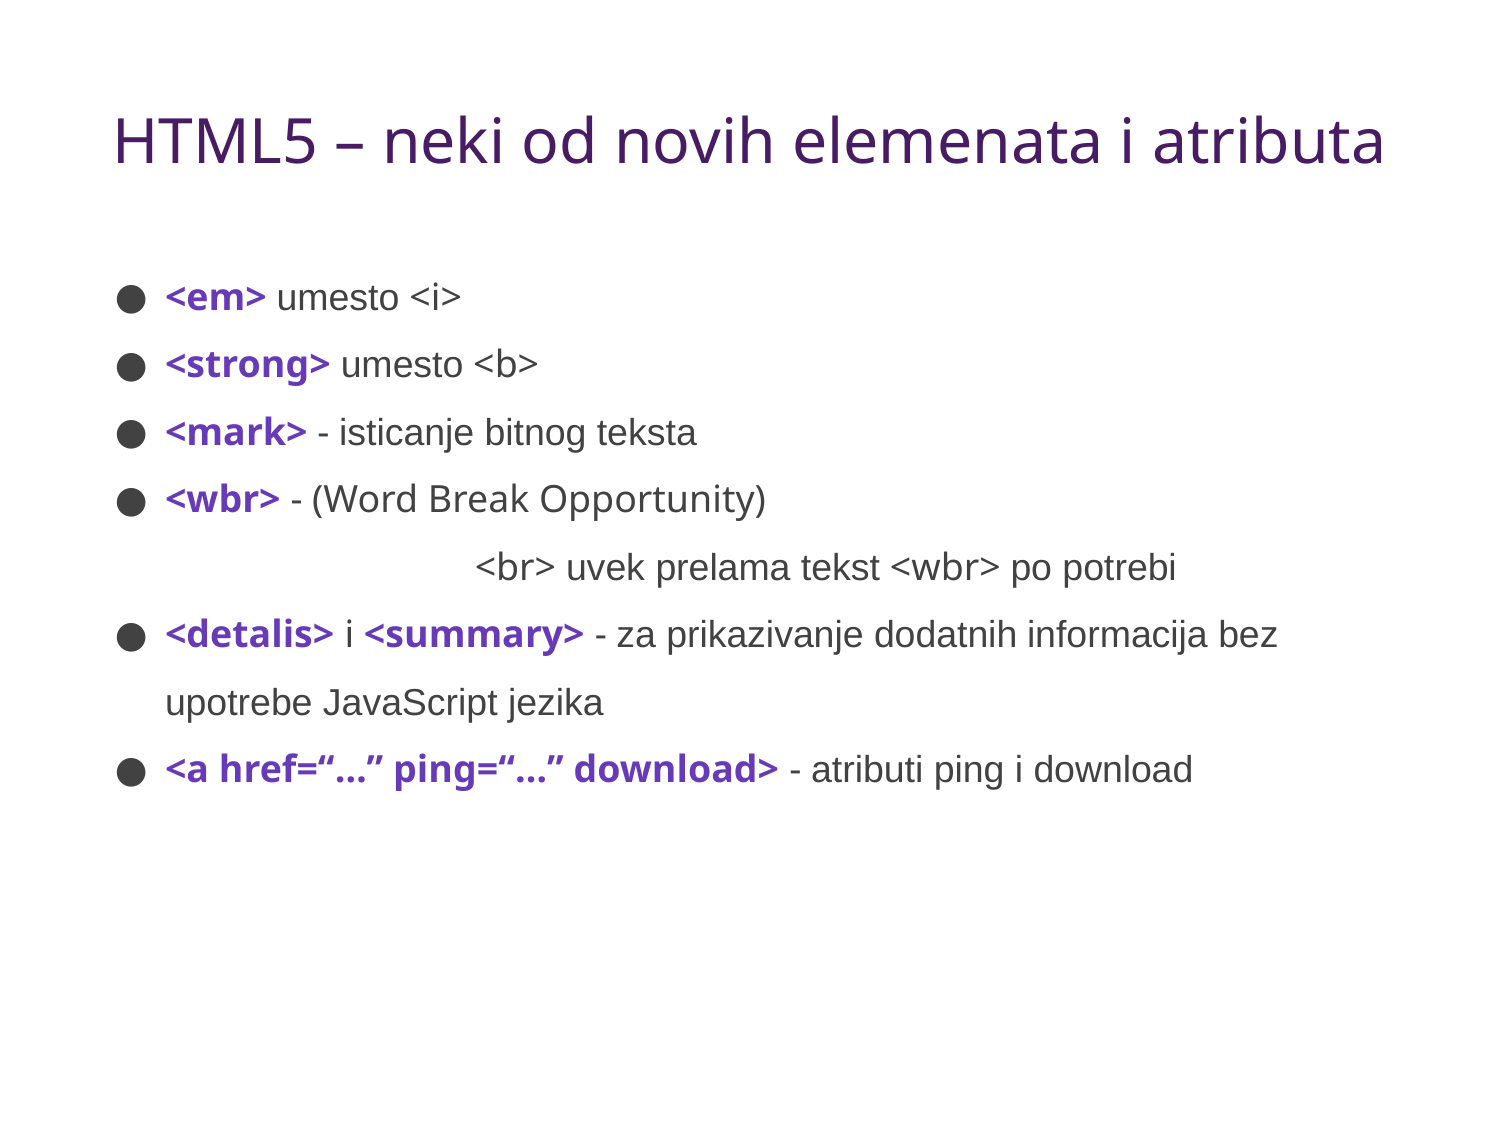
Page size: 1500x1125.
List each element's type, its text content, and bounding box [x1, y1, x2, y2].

list <em> umesto <i> <strong> umesto <b> <mark> - isticanje bitnog teksta <wbr> - (Word Break Opportunity) <br> uvek prelama tekst <wbr> po potrebi <detalis> i <summary> - za prikazivanje dodatnih informacija bez upotrebe JavaScript jezika <a href=“…” ping=“…” download> - atributi ping i download [75, 243, 1447, 986]
title HTML5 – neki od novih elemenata i atributa [75, 45, 1425, 233]
